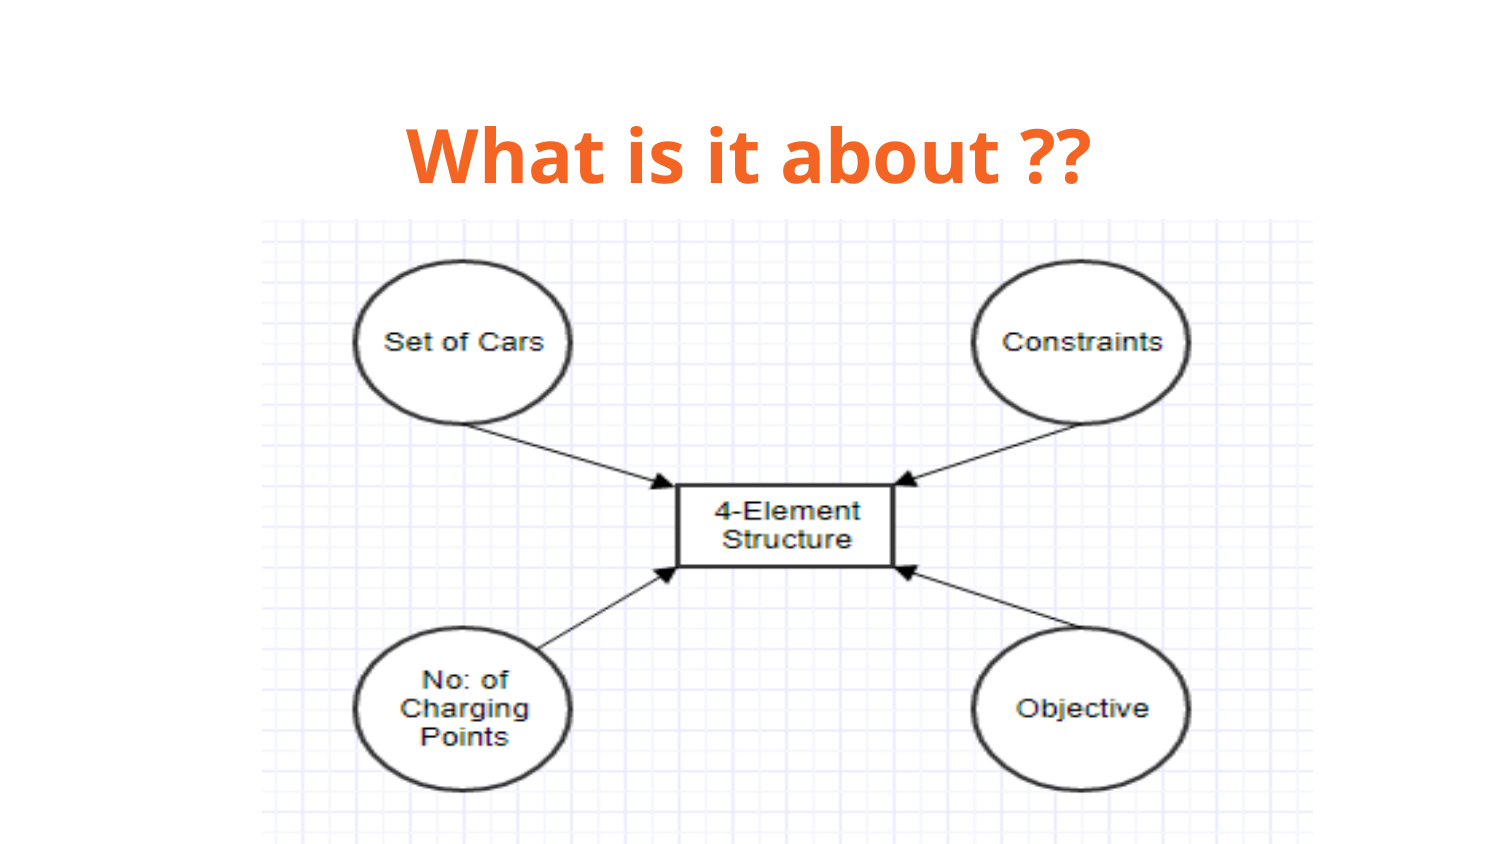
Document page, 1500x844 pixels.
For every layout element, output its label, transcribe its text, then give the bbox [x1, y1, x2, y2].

picture [262, 219, 1313, 844]
title What is it about ?? [391, 93, 1245, 217]
